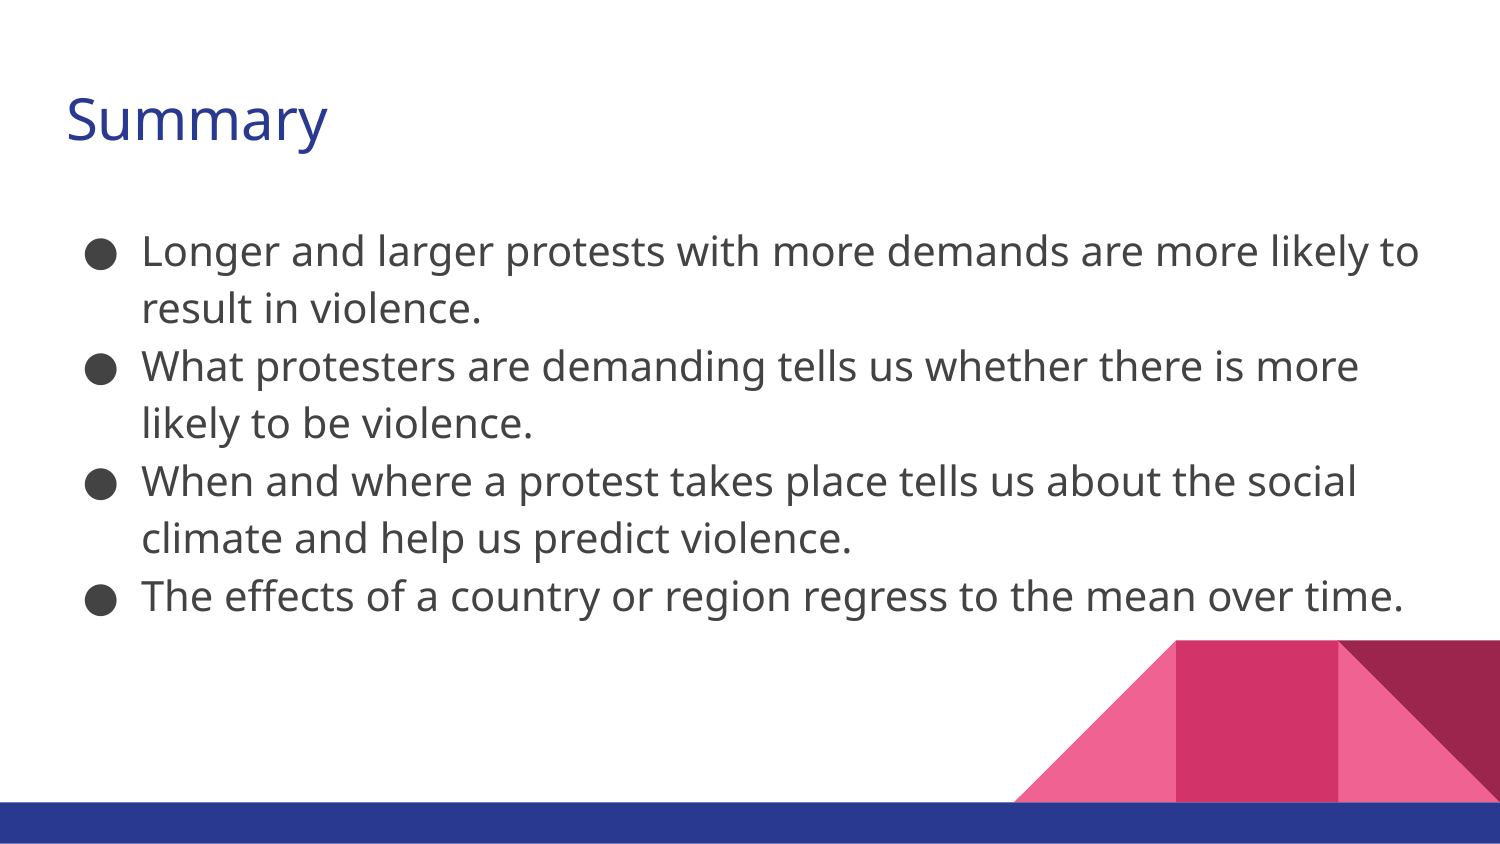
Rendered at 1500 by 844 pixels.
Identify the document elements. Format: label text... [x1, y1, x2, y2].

title Summary [51, 67, 1449, 167]
list Longer and larger protests with more demands are more likely to result in violence. What protesters are demanding tells us whether there is more likely to be violence. When and where a protest takes place tells us about the social climate and help us predict violence. The effects of a country or region regress to the mean over time. [51, 201, 1449, 750]
